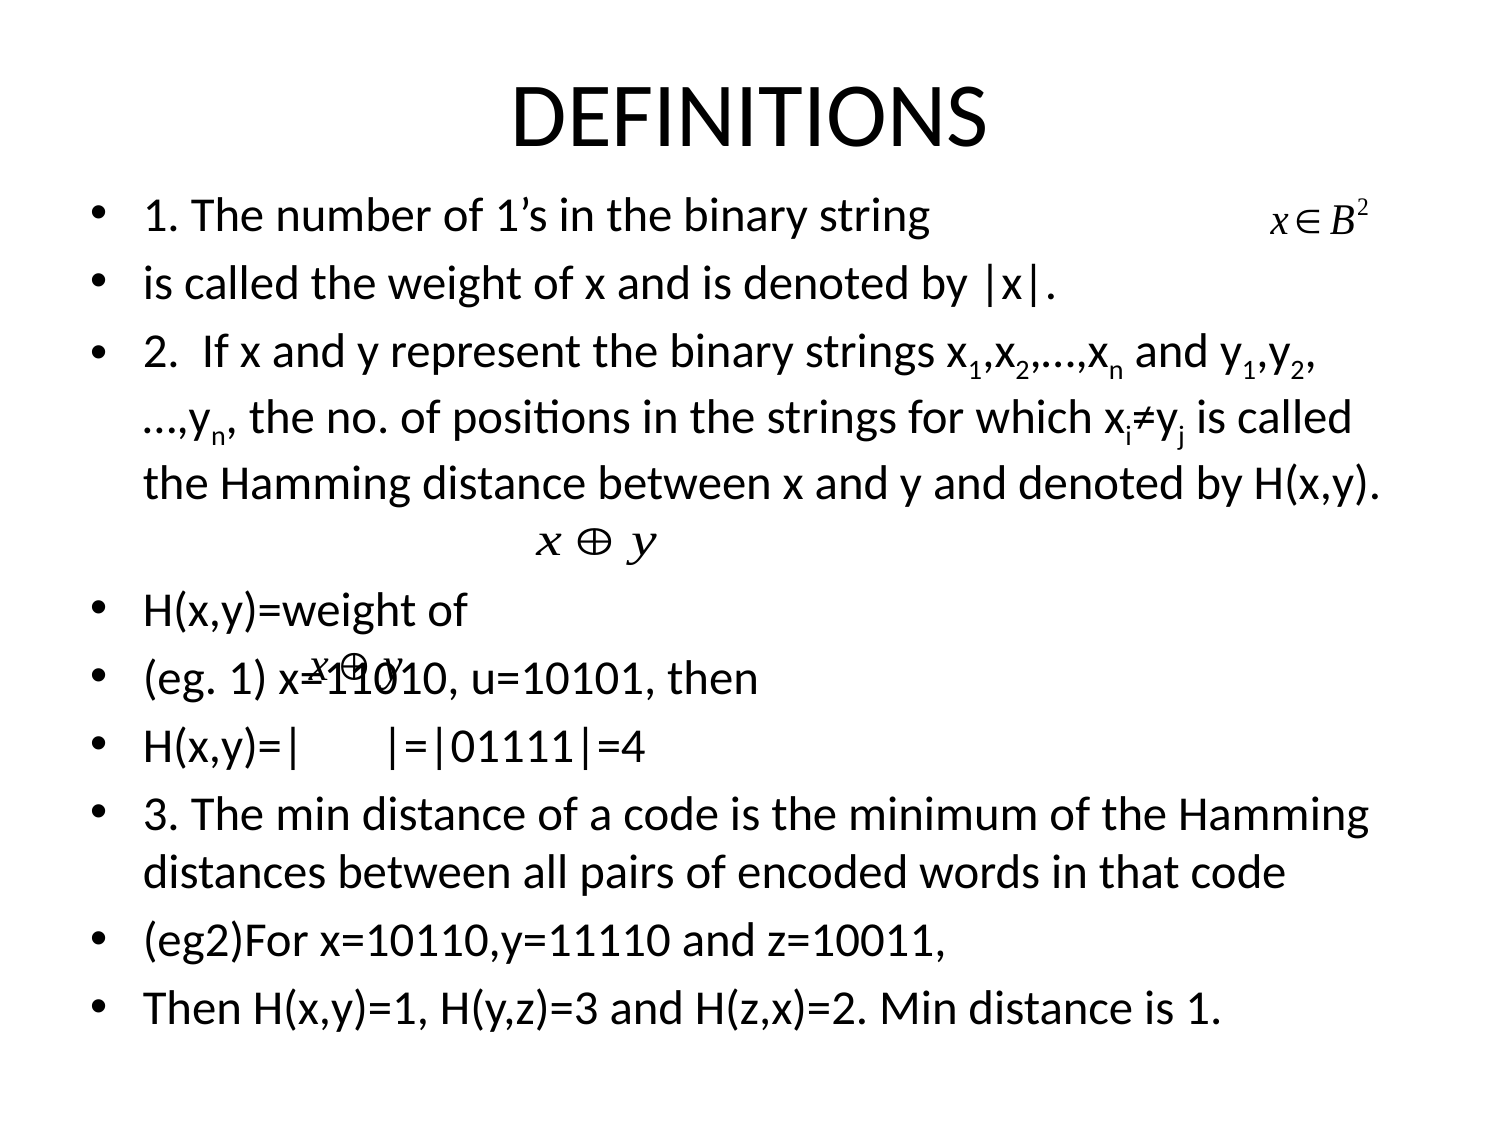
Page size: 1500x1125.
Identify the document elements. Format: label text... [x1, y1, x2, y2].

list 1. The number of 1’s in the binary string is called the weight of x and is denoted by |x|. 2. If x and y represent the binary strings x1,x2,…,xn and y1,y2,…,yn, the no. of positions in the strings for which xi≠yj is called the Hamming distance between x and y and denoted by H(x,y). H(x,y)=weight of (eg. 1) x=11010, u=10101, then H(x,y)=| |=|01111|=4 3. The min distance of a code is the minimum of the Hamming distances between all pairs of encoded words in that code (eg2)For x=10110,y=11110 and z=10011, Then H(x,y)=1, H(y,z)=3 and H(z,x)=2. Min distance is 1. [75, 174, 1425, 1050]
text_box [524, 512, 670, 575]
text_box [299, 637, 413, 701]
title DEFINITIONS [75, 45, 1425, 174]
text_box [1262, 187, 1376, 246]
